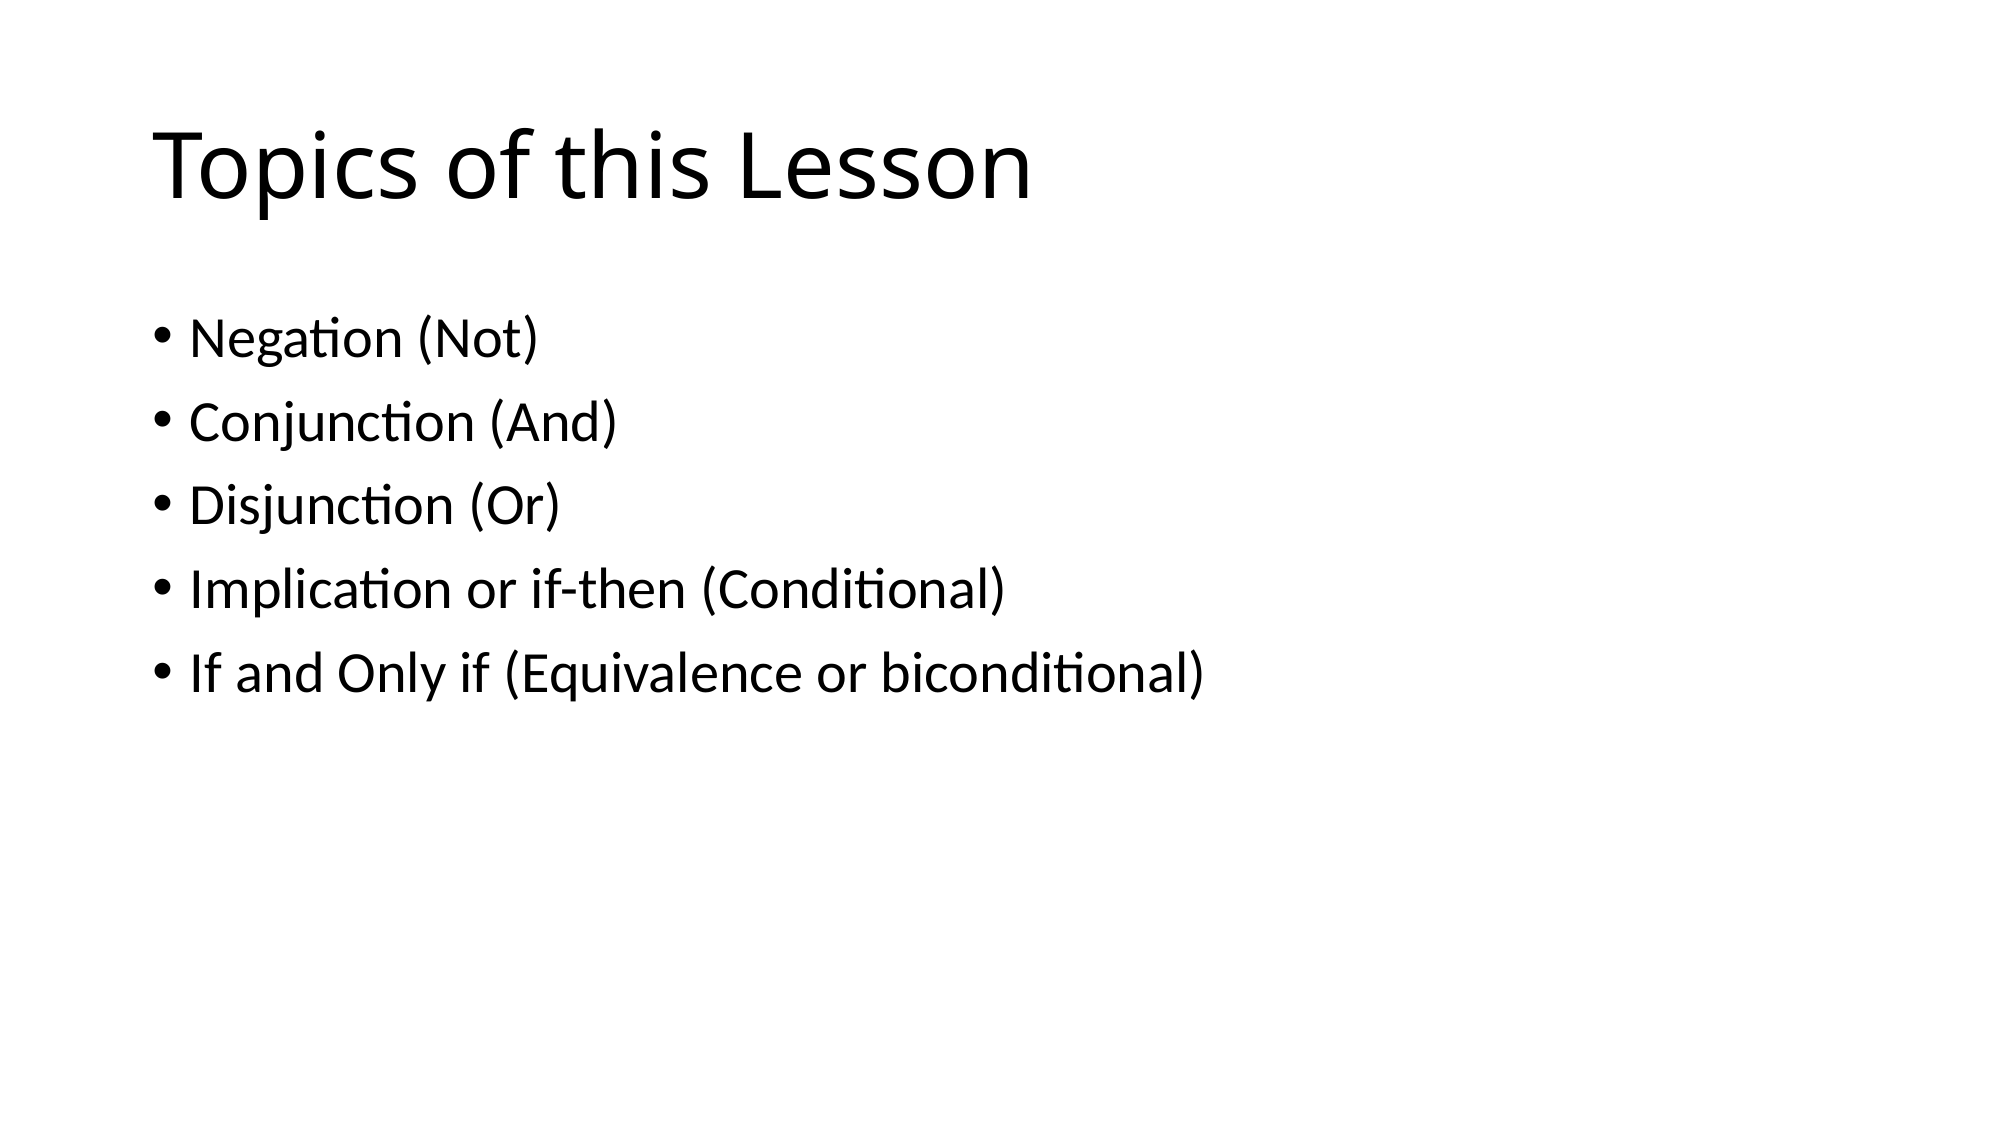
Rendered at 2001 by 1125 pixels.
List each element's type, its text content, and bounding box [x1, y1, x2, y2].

list Negation (Not) Conjunction (And) Disjunction (Or) Implication or if-then (Conditional) If and Only if (Equivalence or biconditional) [137, 299, 1863, 1014]
title Topics of this Lesson [137, 59, 1863, 278]
